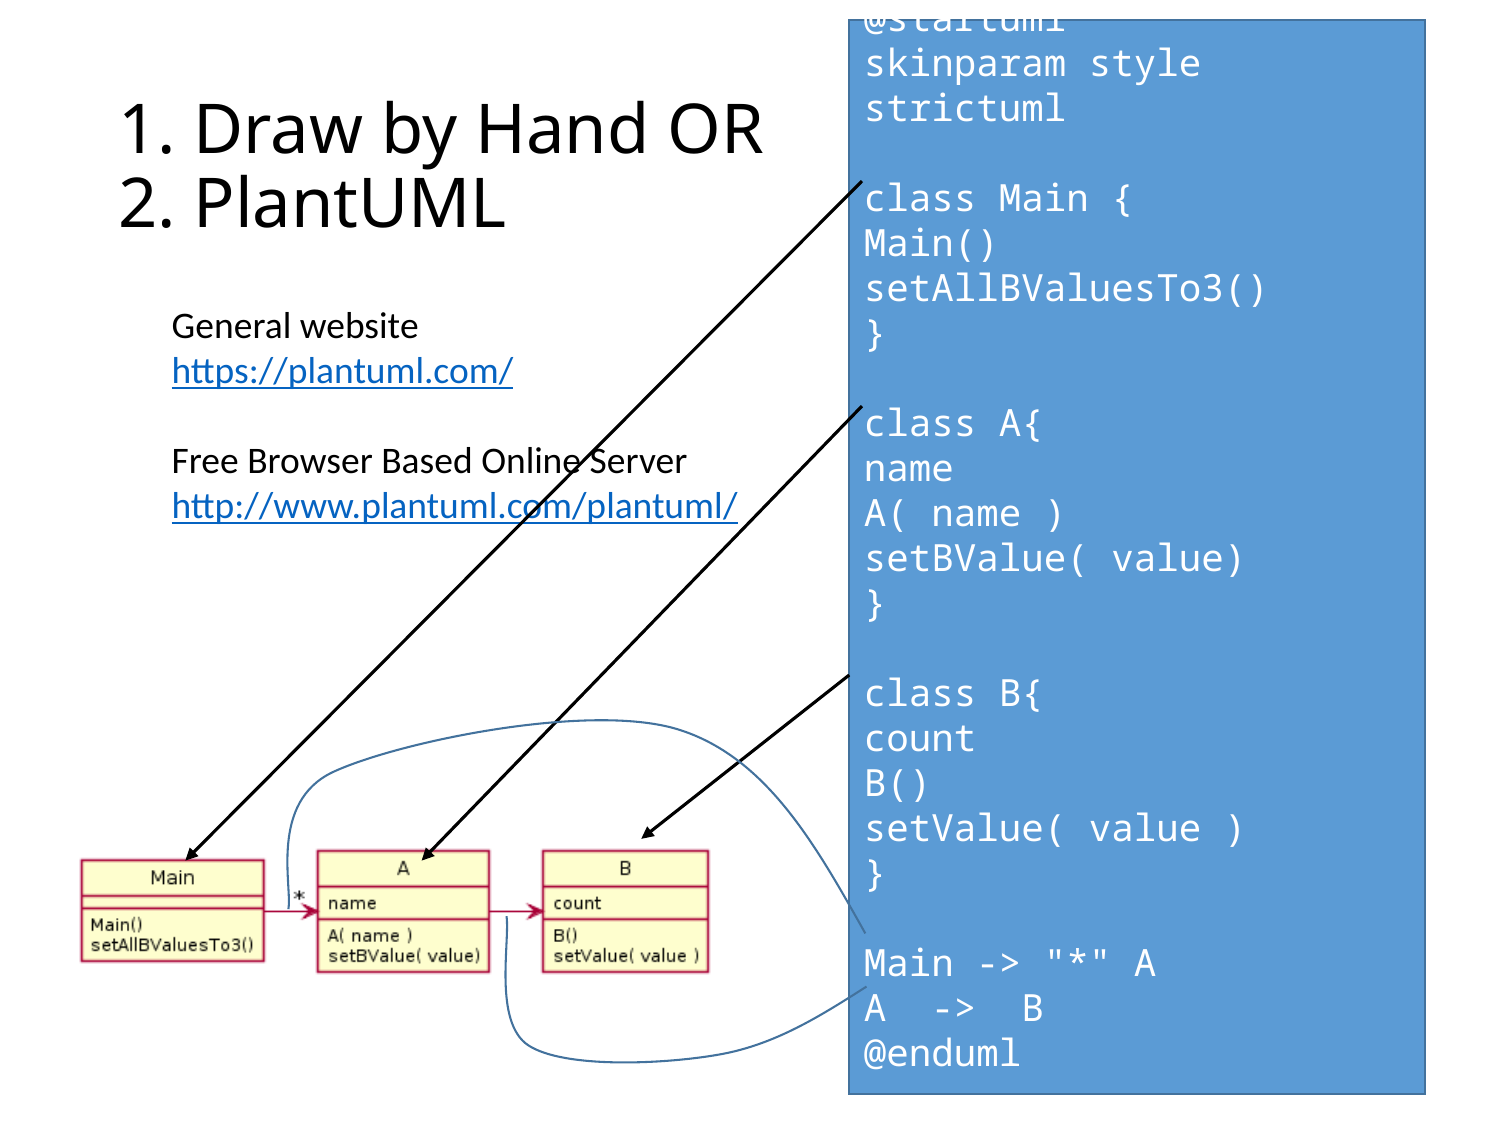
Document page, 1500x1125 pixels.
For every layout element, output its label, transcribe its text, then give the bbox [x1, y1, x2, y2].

text_box General website https://plantuml.com/ Free Browser Based Online Server http://www.plantuml.com/plantuml/ [156, 294, 185, 624]
text_box [723, 861, 867, 934]
text_box @startuml skinparam style strictuml class Main { Main() setAllBValuesTo3() } class A{ name A( name ) setBValue( value) } class B{ count B() setValue( value ) } Main -> "*" A A -> B @enduml [848, 19, 1426, 1095]
picture [72, 838, 723, 987]
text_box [185, 181, 862, 861]
text_box [504, 958, 868, 1064]
title 1. Draw by Hand OR 2. PlantUML [103, 59, 848, 278]
